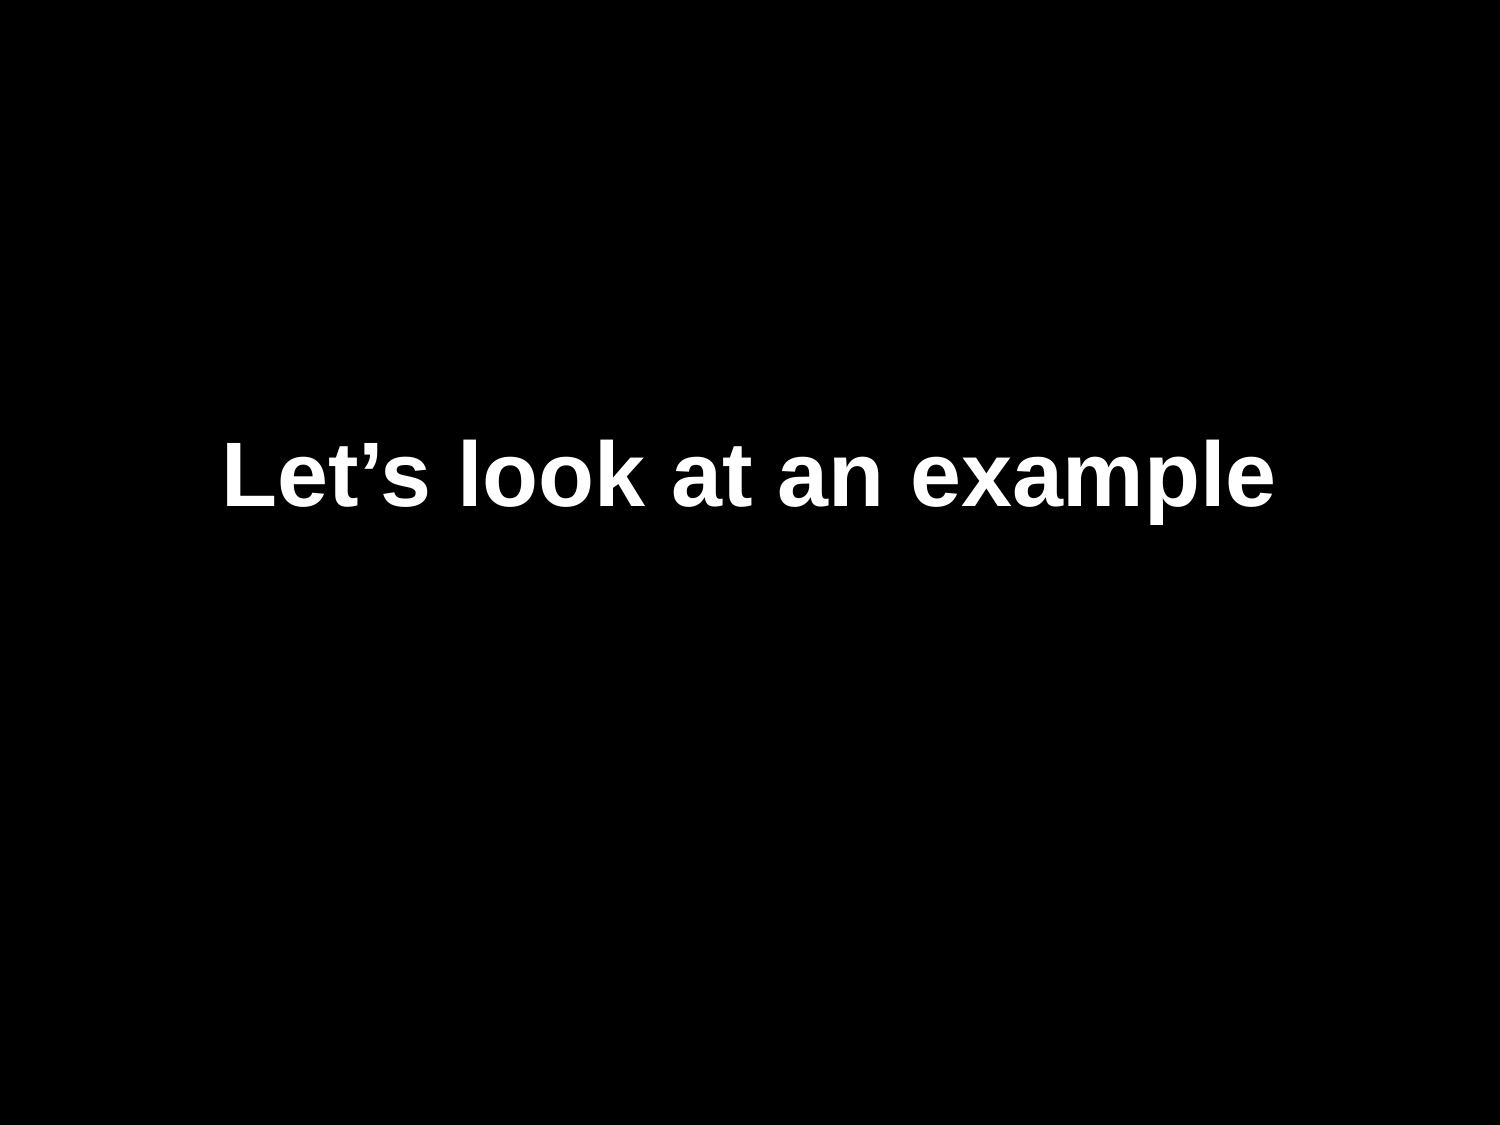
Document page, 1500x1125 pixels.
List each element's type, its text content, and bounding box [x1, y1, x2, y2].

title Let’s look at an example [112, 349, 1388, 591]
